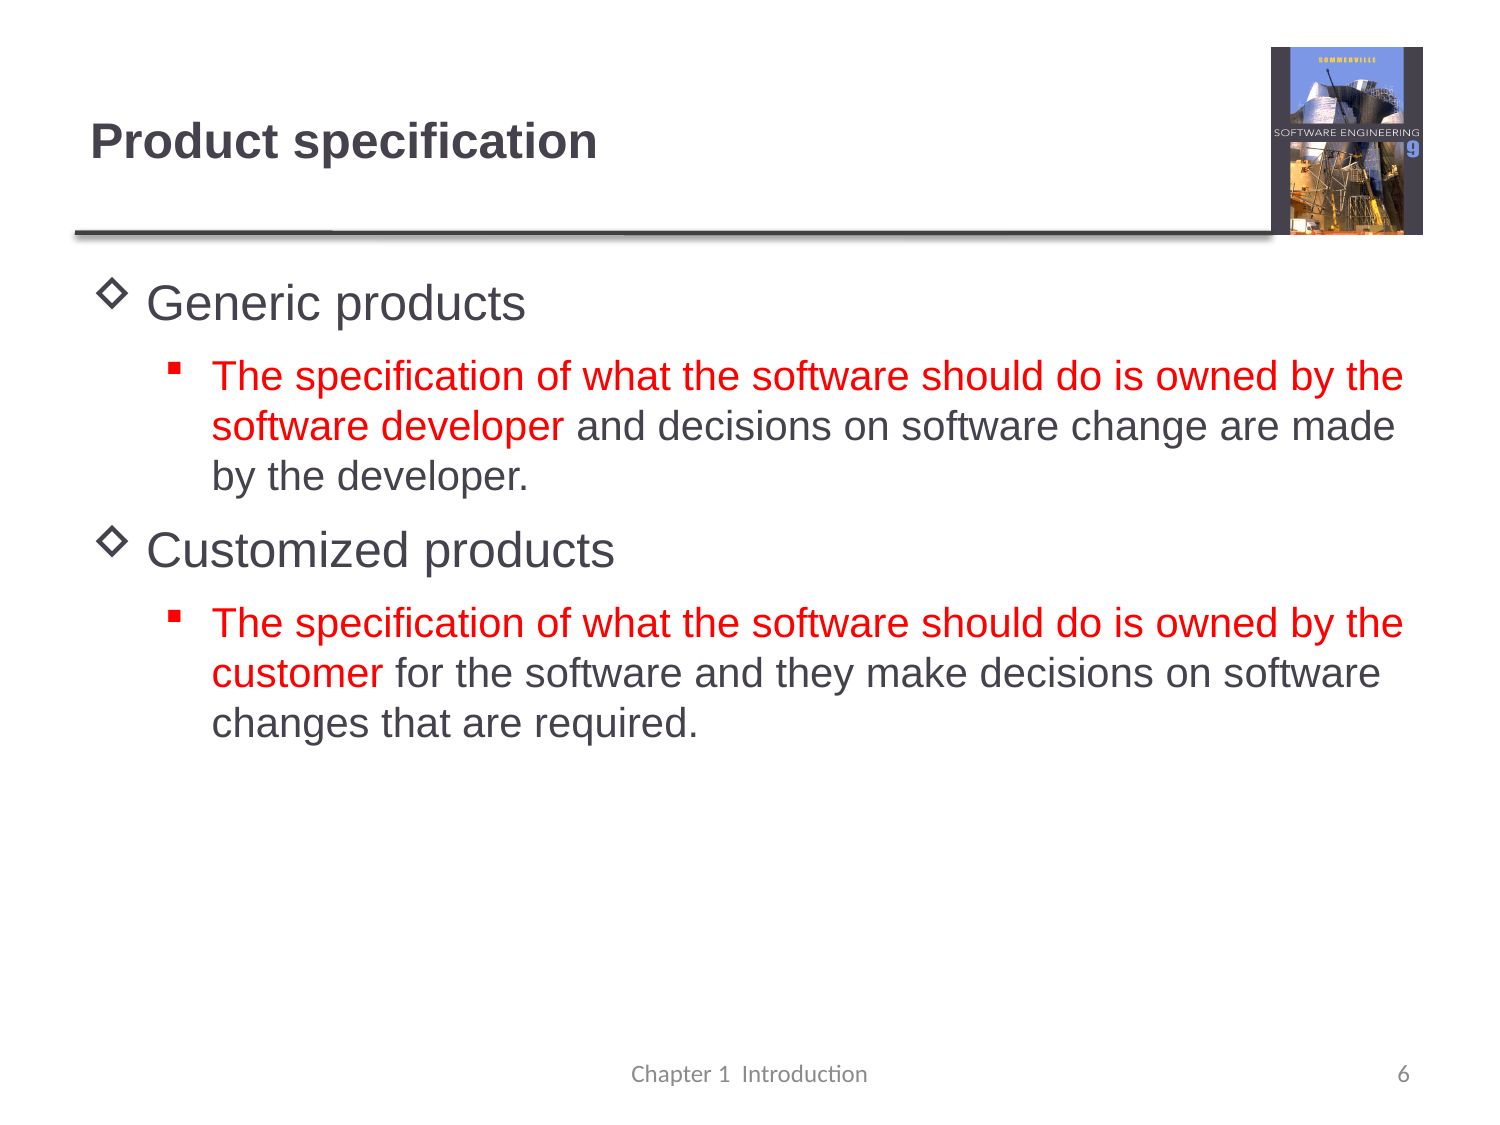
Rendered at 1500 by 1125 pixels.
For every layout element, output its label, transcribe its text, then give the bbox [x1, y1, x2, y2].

title Product specification [74, 44, 1272, 233]
slide_number 6 [1074, 1042, 1425, 1103]
picture [1272, 47, 1423, 235]
footer Chapter 1 Introduction [512, 1042, 988, 1103]
list Generic products The specification of what the software should do is owned by the software developer and decisions on software change are made by the developer. Customized products The specification of what the software should do is owned by the customer for the software and they make decisions on software changes that are required. [75, 262, 1425, 1005]
